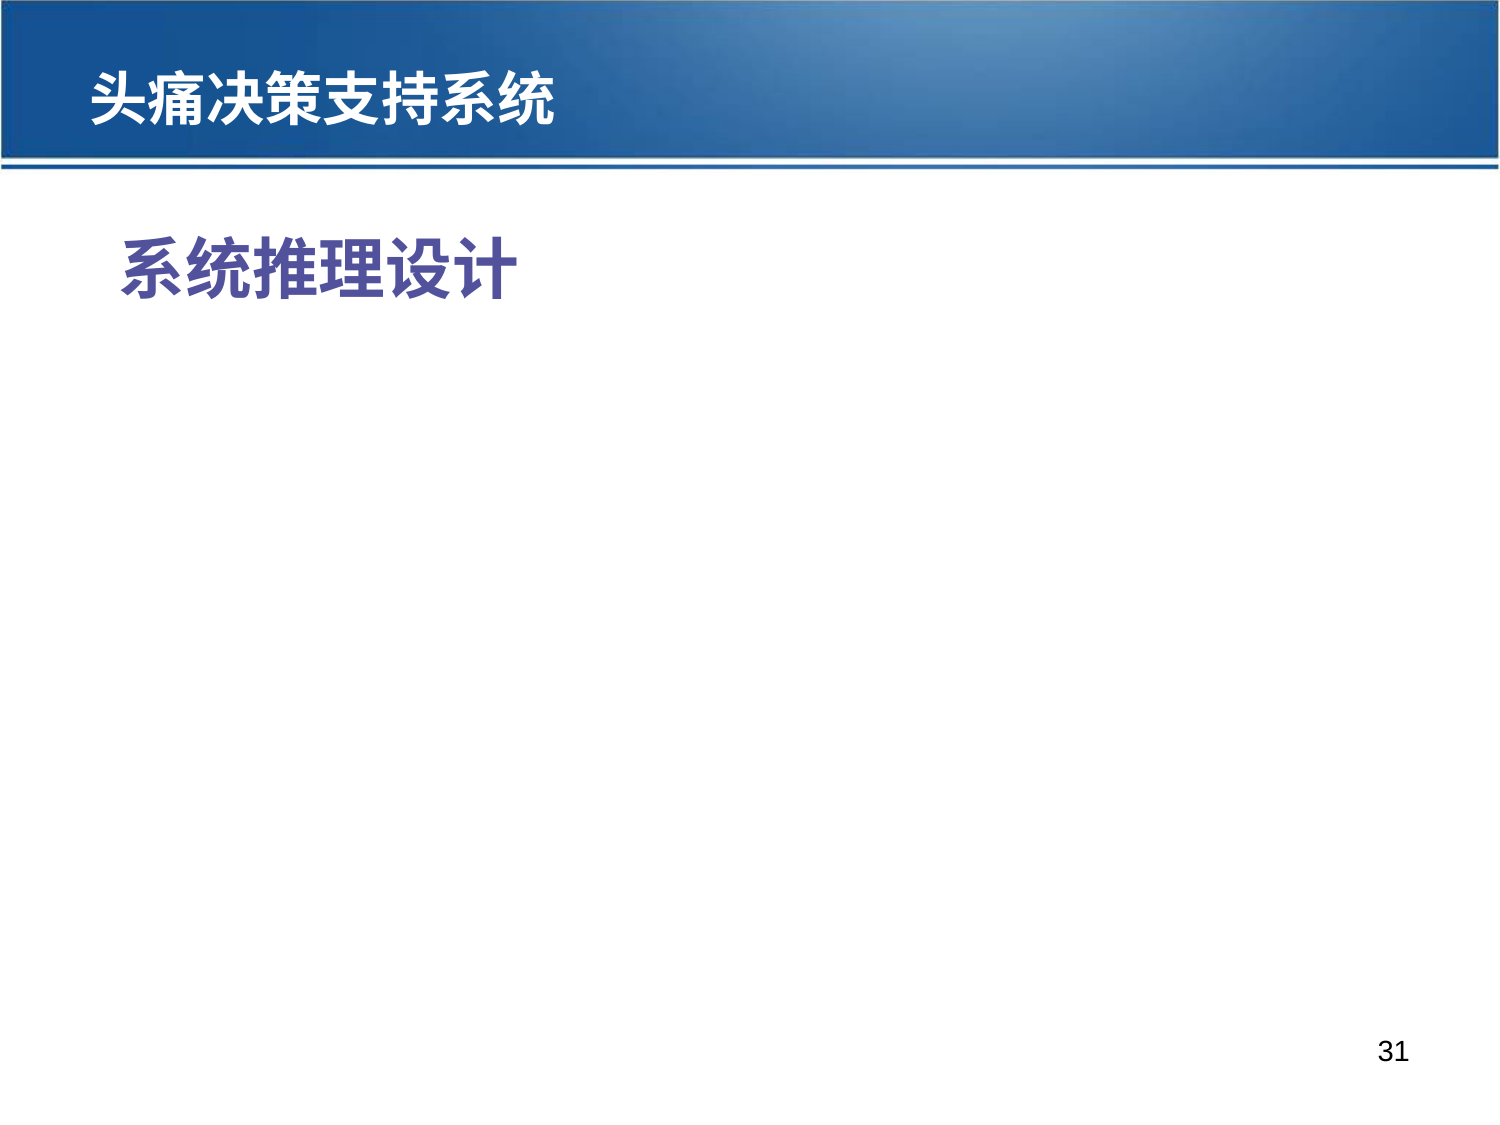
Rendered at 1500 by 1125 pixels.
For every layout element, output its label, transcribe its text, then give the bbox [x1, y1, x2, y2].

picture [0, 0, 1500, 1125]
text_box 系统推理设计 [53, 219, 585, 315]
slide_number 31 [1074, 1024, 1426, 1103]
text_box 头痛决策支持系统 [74, 54, 1425, 151]
